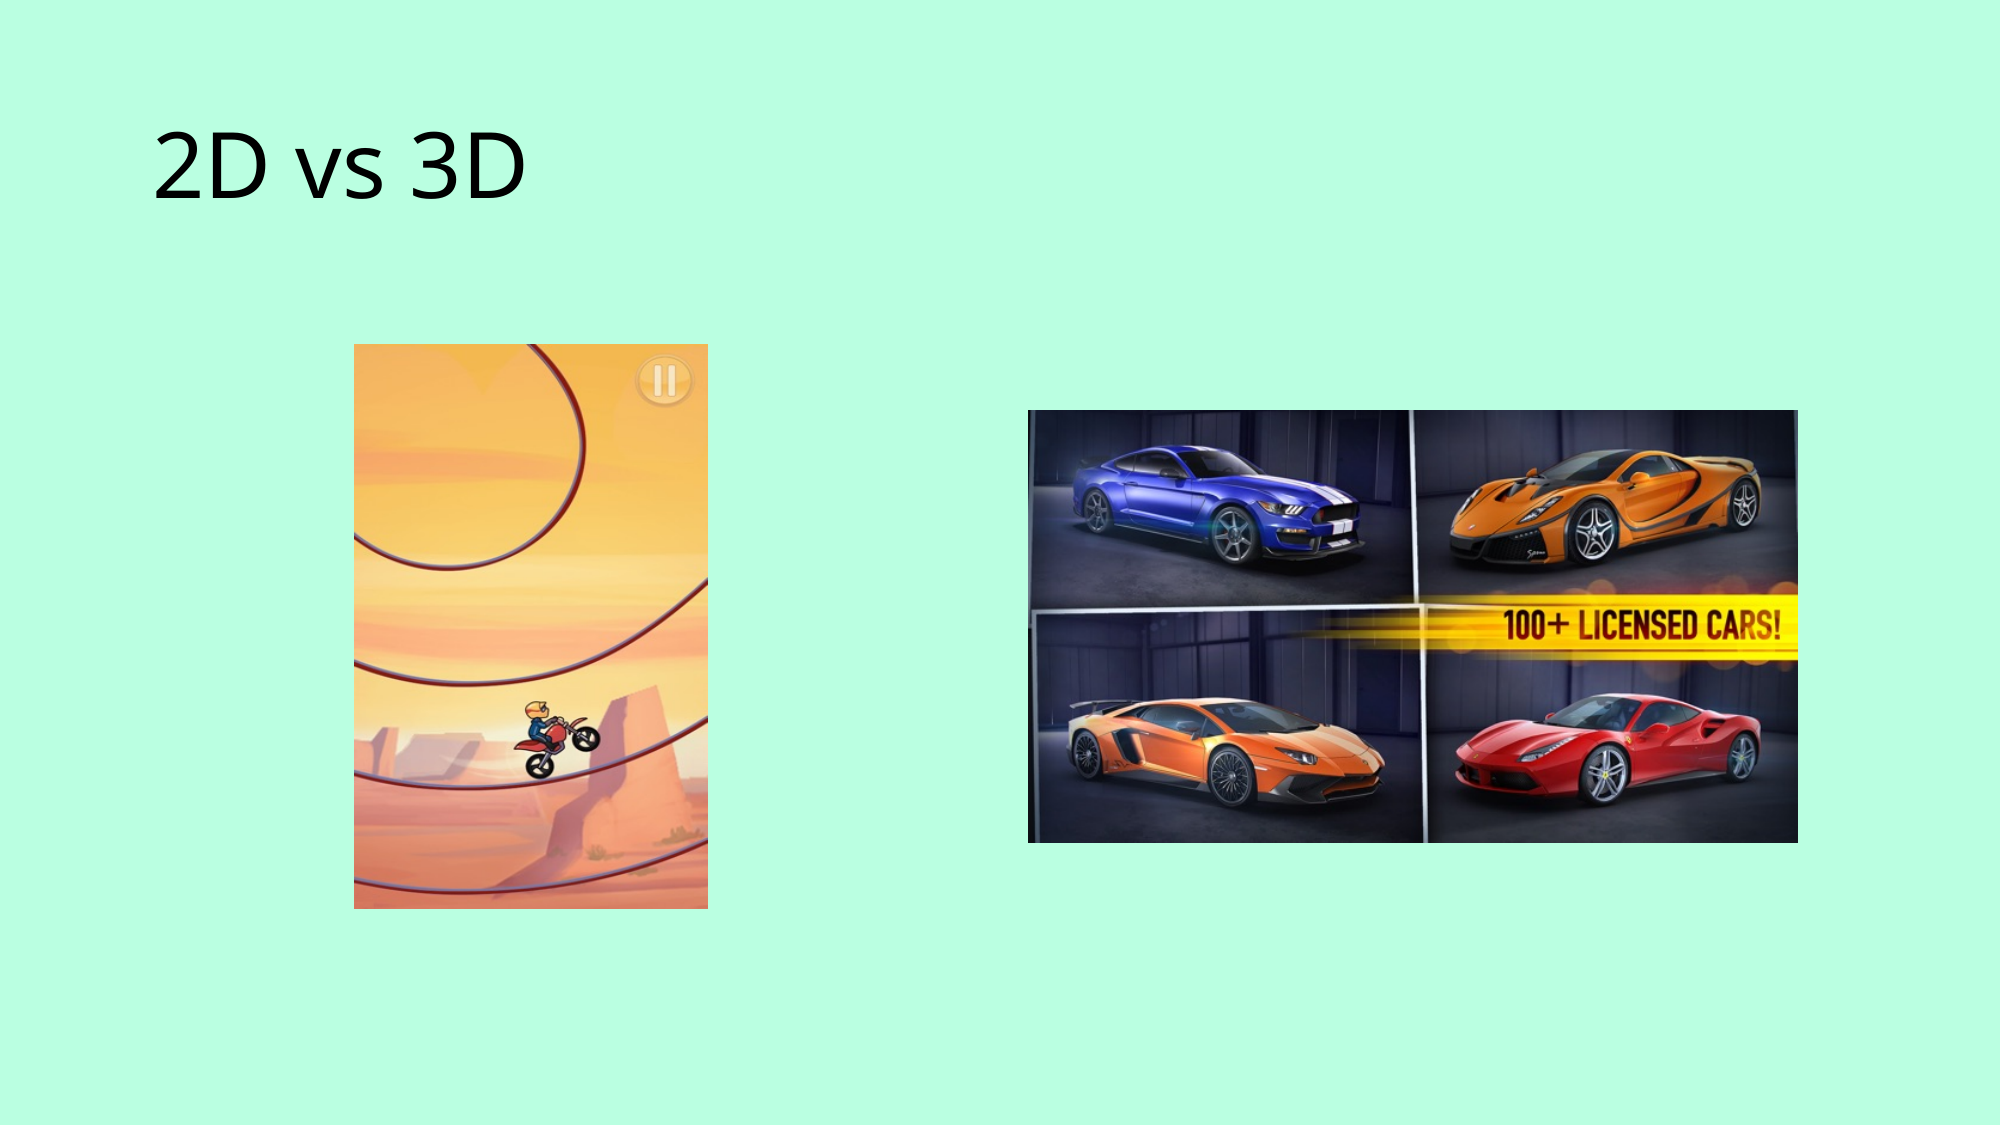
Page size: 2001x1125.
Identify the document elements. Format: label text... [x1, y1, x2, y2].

picture [1028, 410, 1798, 843]
title 2D vs 3D [137, 59, 1863, 278]
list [354, 344, 708, 909]
